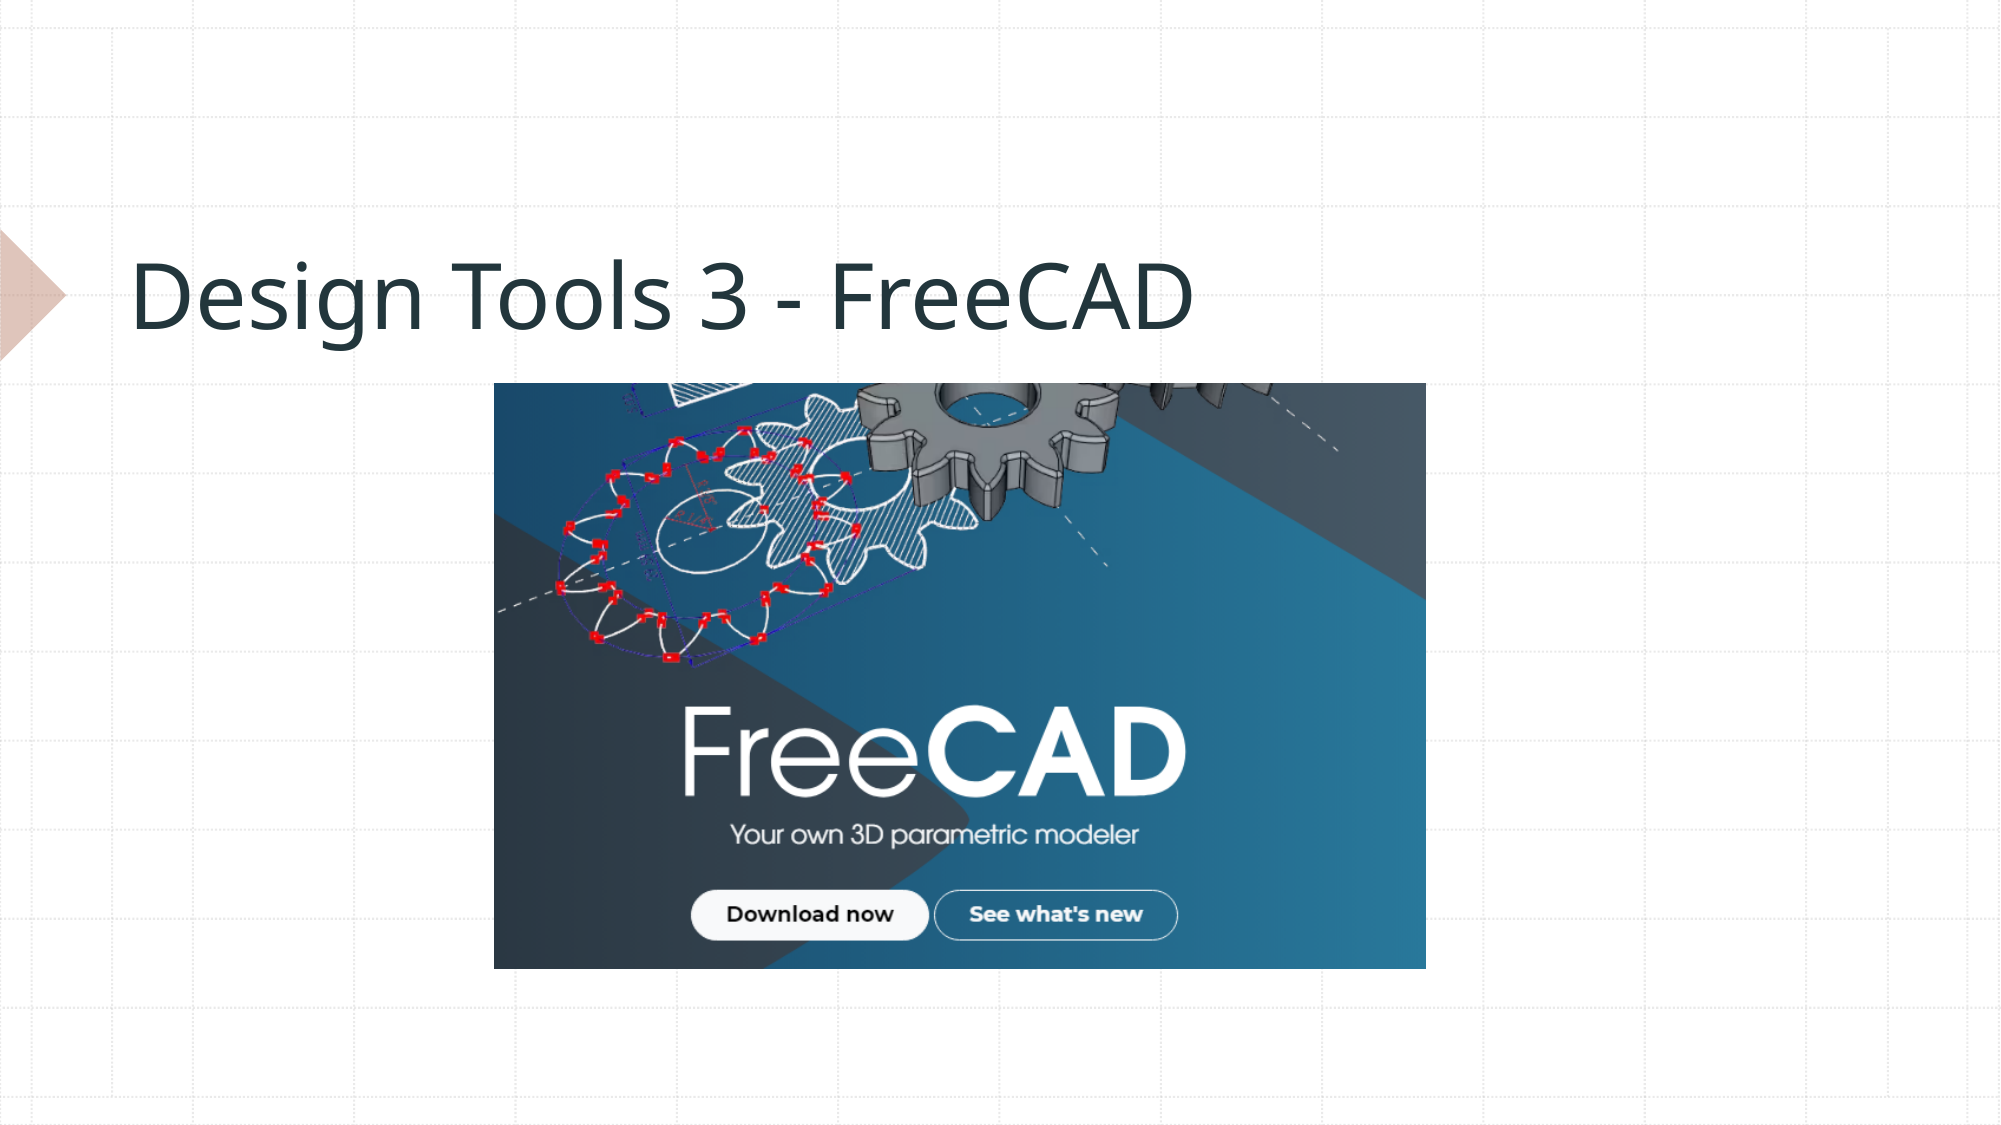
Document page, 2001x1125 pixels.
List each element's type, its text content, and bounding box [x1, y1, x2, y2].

title Design Tools 3 - FreeCAD [113, 119, 1808, 356]
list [494, 383, 1426, 969]
